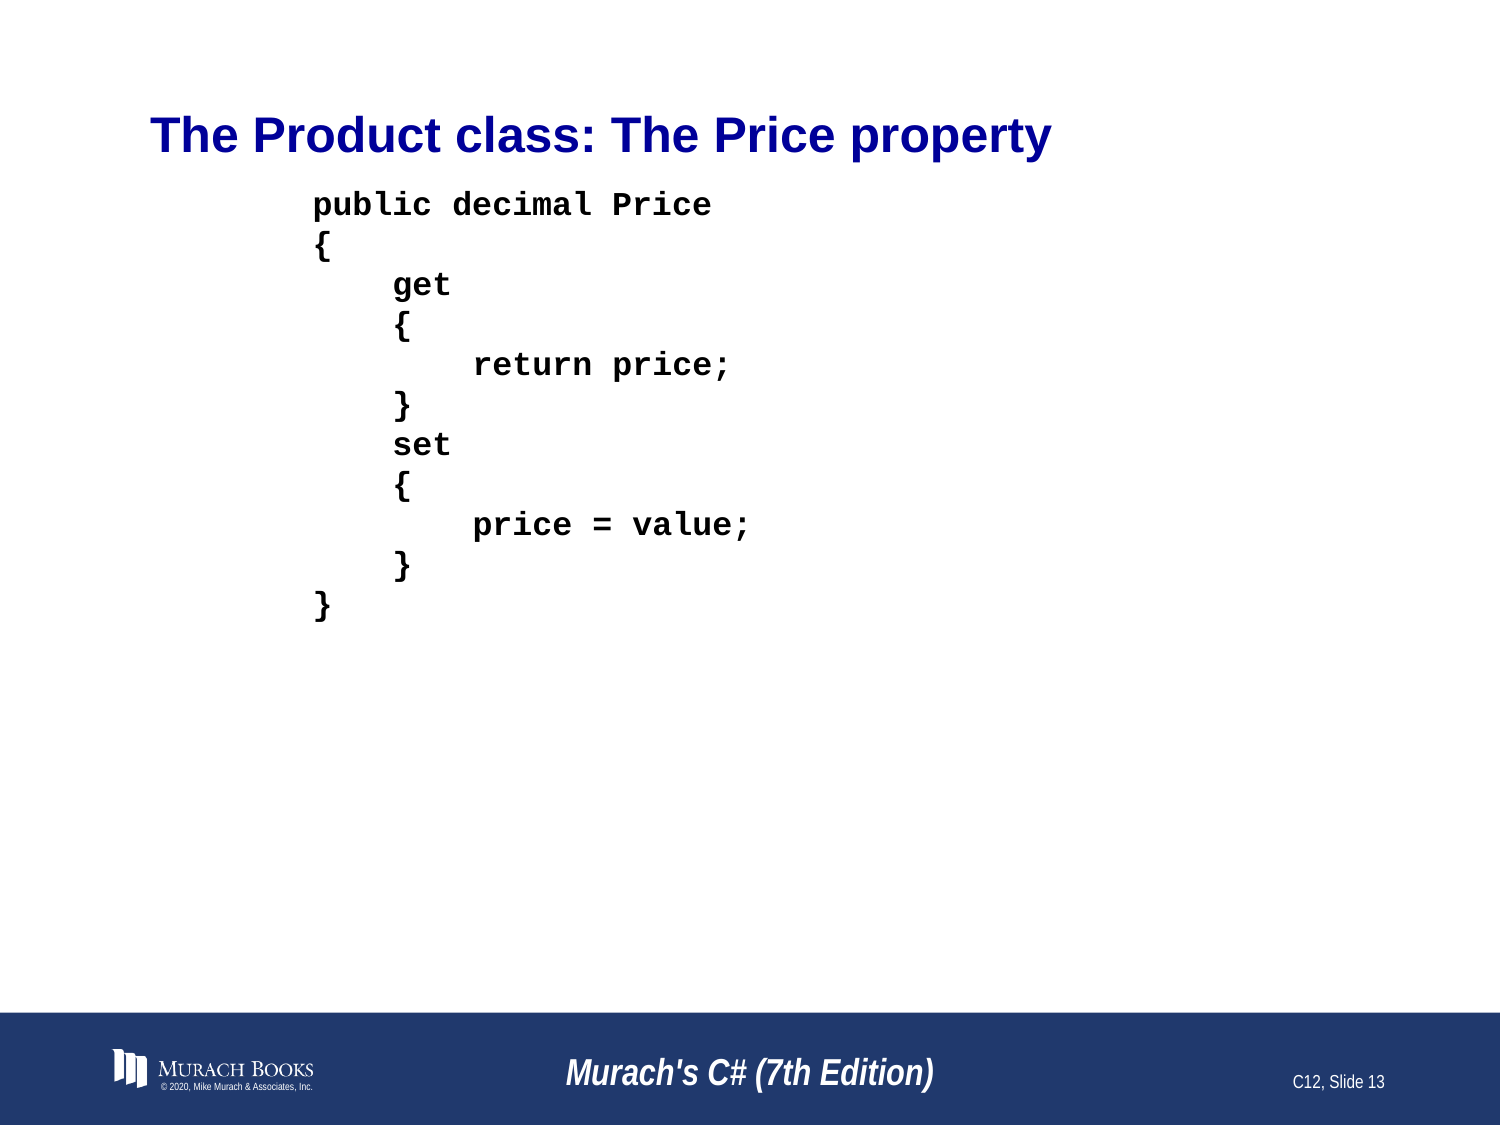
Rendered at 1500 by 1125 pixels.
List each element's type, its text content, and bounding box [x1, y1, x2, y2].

slide_number Murach's C# (7th Edition) [463, 1025, 1050, 1100]
title The Product class: The Price property [150, 102, 1350, 164]
footer © 2020, Mike Murach & Associates, Inc. [12, 1025, 463, 1100]
slide_number C12, Slide 13 [1087, 1025, 1400, 1100]
list public decimal Price { get { return price; } set { price = value; } } [137, 174, 1350, 975]
